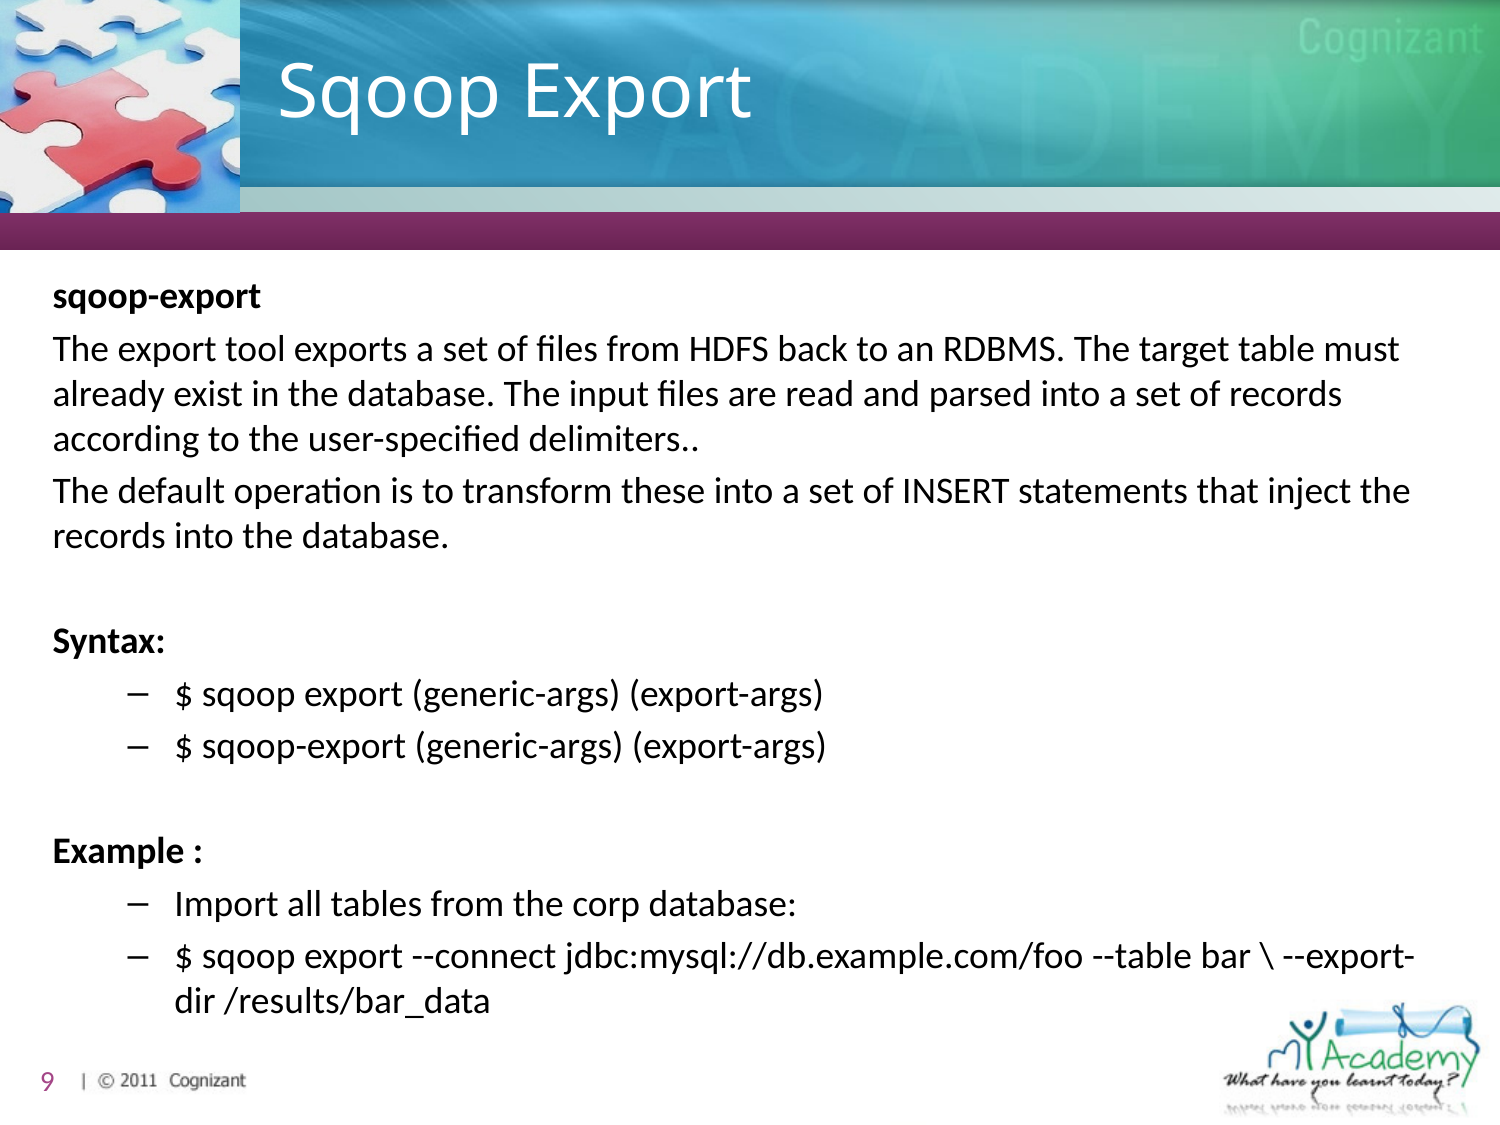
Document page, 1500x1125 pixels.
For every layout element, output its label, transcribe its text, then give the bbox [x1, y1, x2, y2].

picture [0, 250, 1500, 1125]
picture [0, 0, 1500, 213]
list sqoop-export The export tool exports a set of files from HDFS back to an RDBMS. The target table must already exist in the database. The input files are read and parsed into a set of records according to the user-specified delimiters.. The default operation is to transform these into a set of INSERT statements that inject the records into the database. Syntax: $ sqoop export (generic-args) (export-args) $ sqoop-export (generic-args) (export-args) Example : Import all tables from the corp database: $ sqoop export --connect jdbc:mysql://db.example.com/foo --table bar \ --export-dir /results/bar_data [37, 263, 1463, 1076]
title Sqoop Export [262, 0, 1500, 175]
slide_number 9 [24, 1054, 100, 1100]
